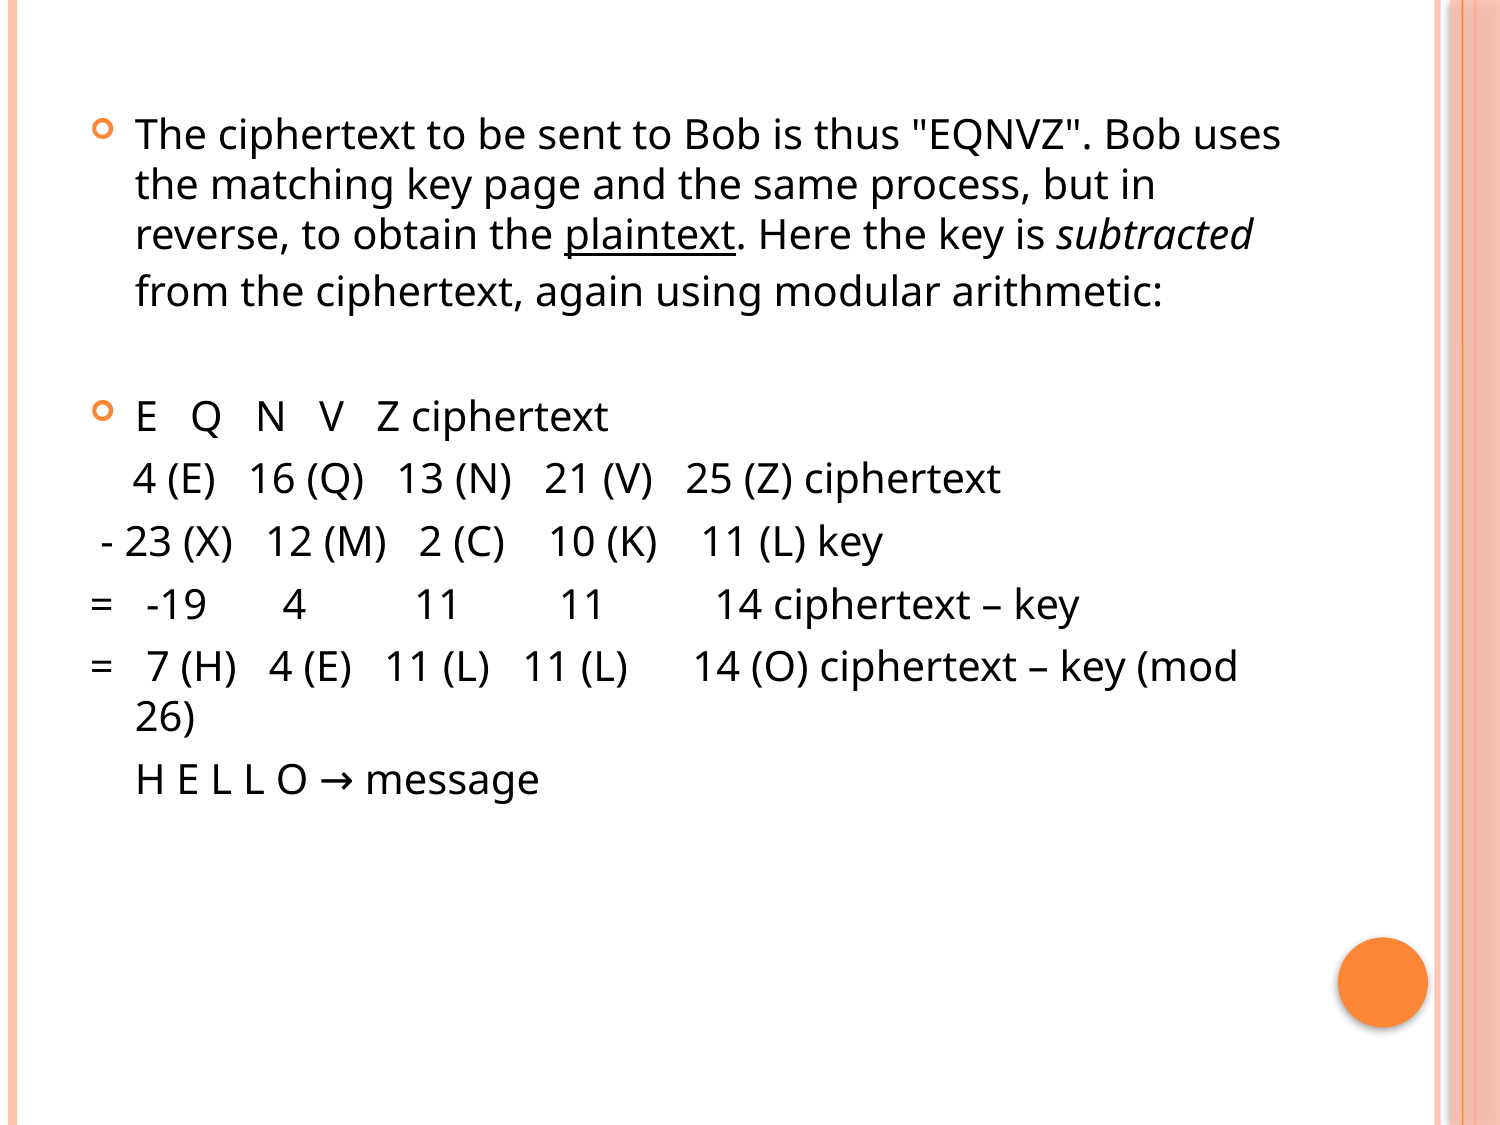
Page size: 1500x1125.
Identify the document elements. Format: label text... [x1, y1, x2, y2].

list The ciphertext to be sent to Bob is thus "EQNVZ". Bob uses the matching key page and the same process, but in reverse, to obtain the plaintext. Here the key is subtracted from the ciphertext, again using modular arithmetic: E Q N V Z ciphertext 4 (E) 16 (Q) 13 (N) 21 (V) 25 (Z) ciphertext - 23 (X) 12 (M) 2 (C) 10 (K) 11 (L) key = -19 4 11 11 14 ciphertext – key = 7 (H) 4 (E) 11 (L) 11 (L) 14 (O) ciphertext – key (mod 26) H E L L O → message [75, 99, 1300, 1062]
